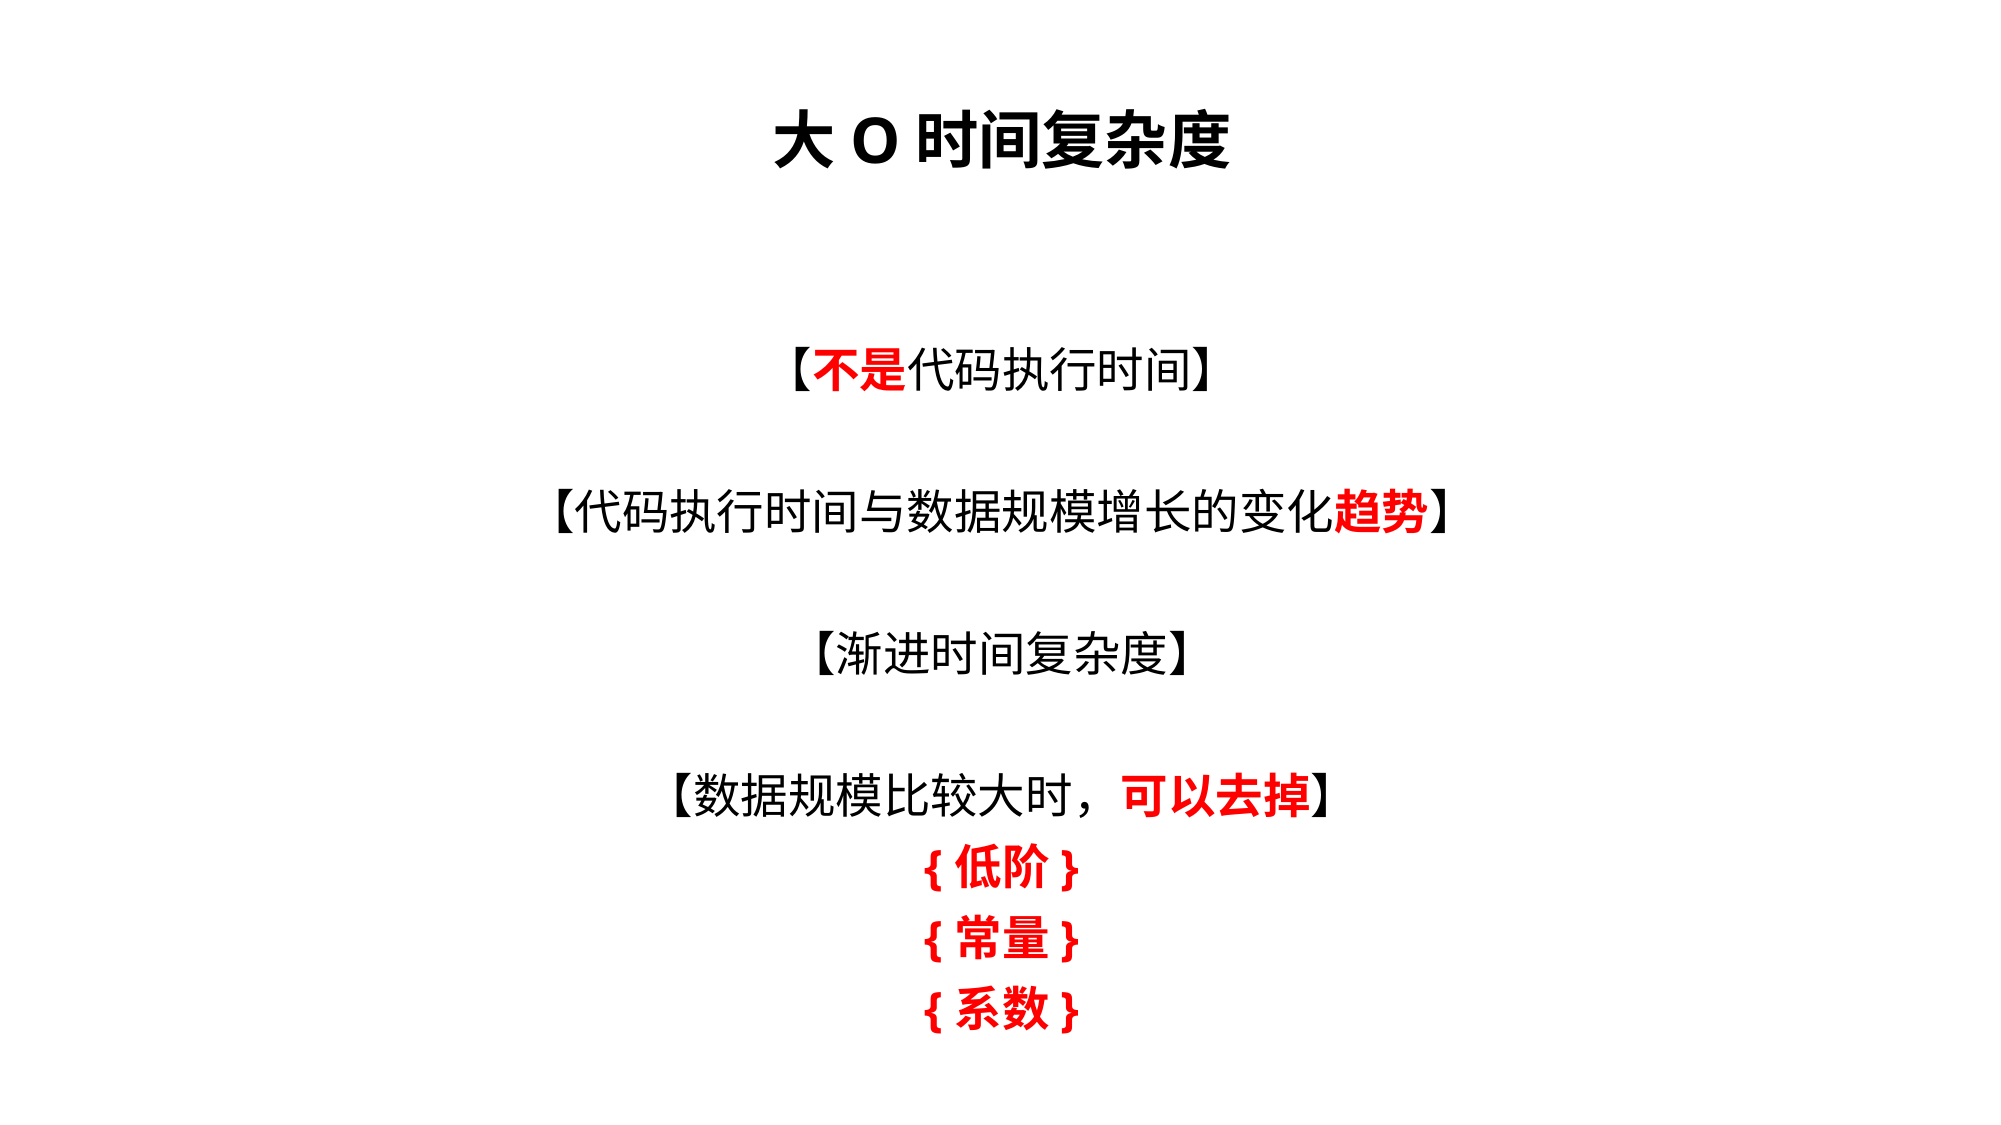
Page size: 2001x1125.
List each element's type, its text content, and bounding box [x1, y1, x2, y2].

subtitle 大O时间复杂度 【不是代码执行时间】 【代码执行时间与数据规模增长的变化趋势】 【渐进时间复杂度】 【数据规模比较大时，可以去掉】 {低阶} {常量} {系数} [142, 100, 1862, 1055]
